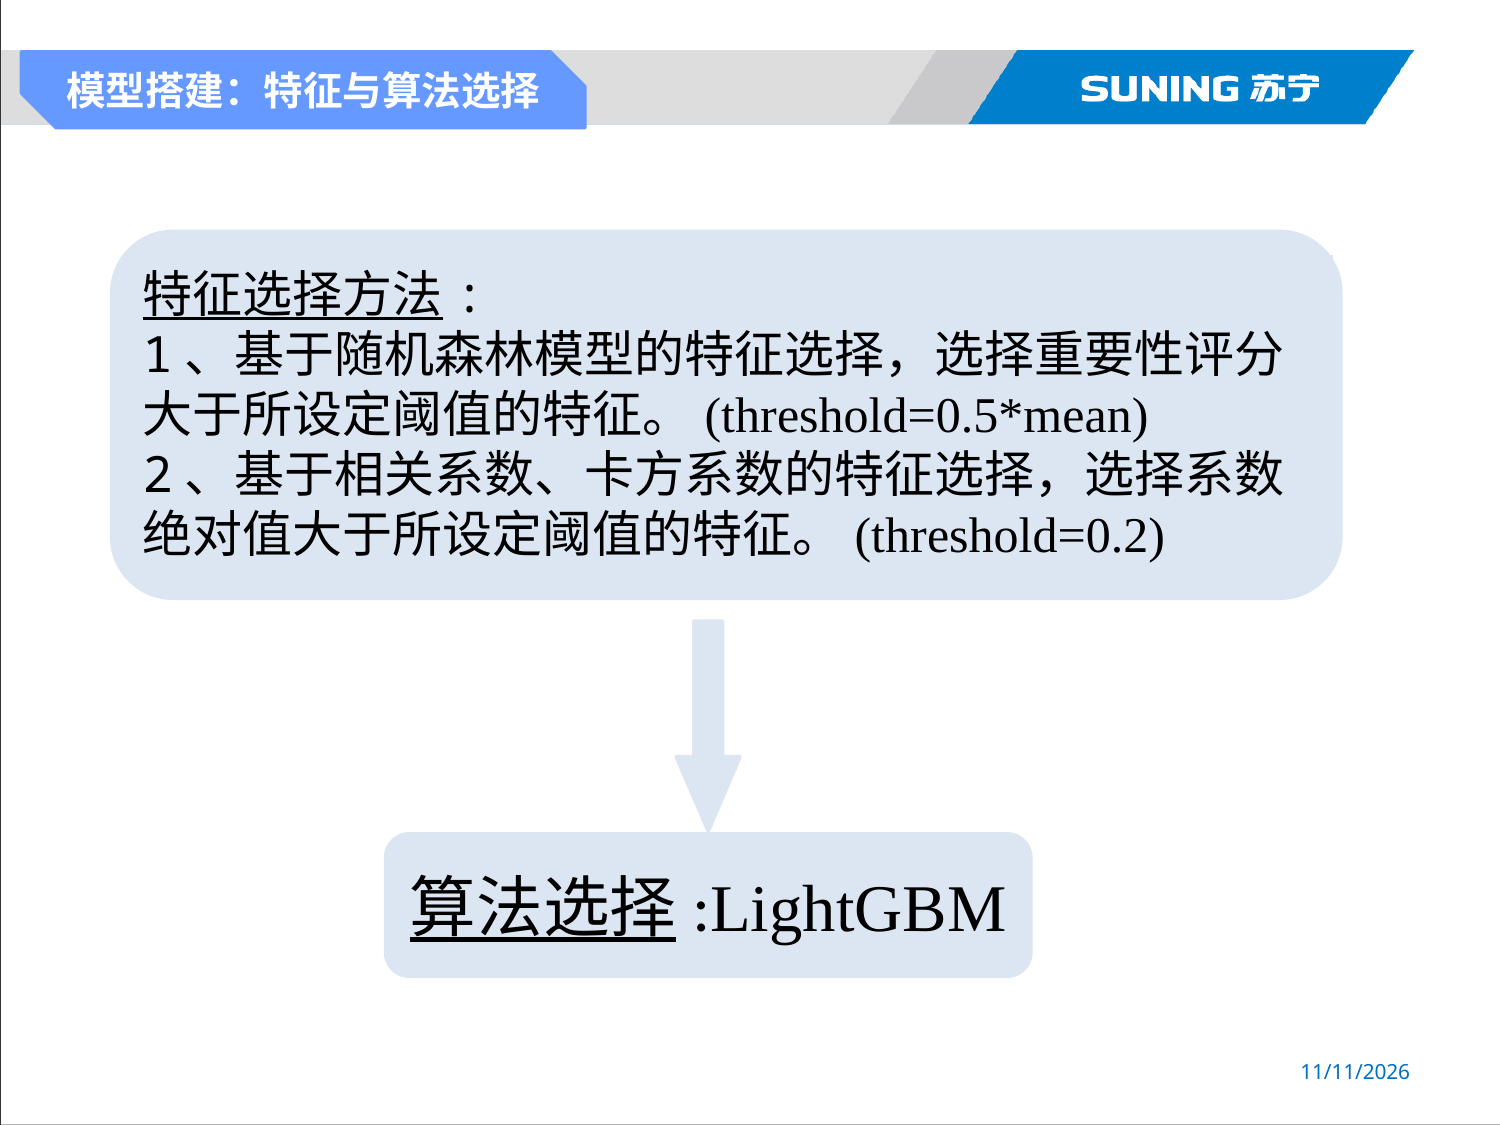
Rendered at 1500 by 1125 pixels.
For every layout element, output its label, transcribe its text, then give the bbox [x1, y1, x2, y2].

picture [0, 0, 1500, 1125]
text_box 模型搭建：特征与算法选择 [19, 50, 587, 130]
text_box 特征选择方法: 1、基于随机森林模型的特征选择，选择重要性评分大于所设定阈值的特征。(threshold=0.5*mean) 2、基于相关系数、卡方系数的特征选择，选择系数绝对值大于所设定阈值的特征。(threshold=0.2) [127, 255, 1333, 571]
text_box [674, 619, 742, 832]
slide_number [1074, 1042, 1425, 1103]
text_box 算法选择:LightGBM [383, 832, 1033, 978]
text_box [109, 229, 1343, 601]
